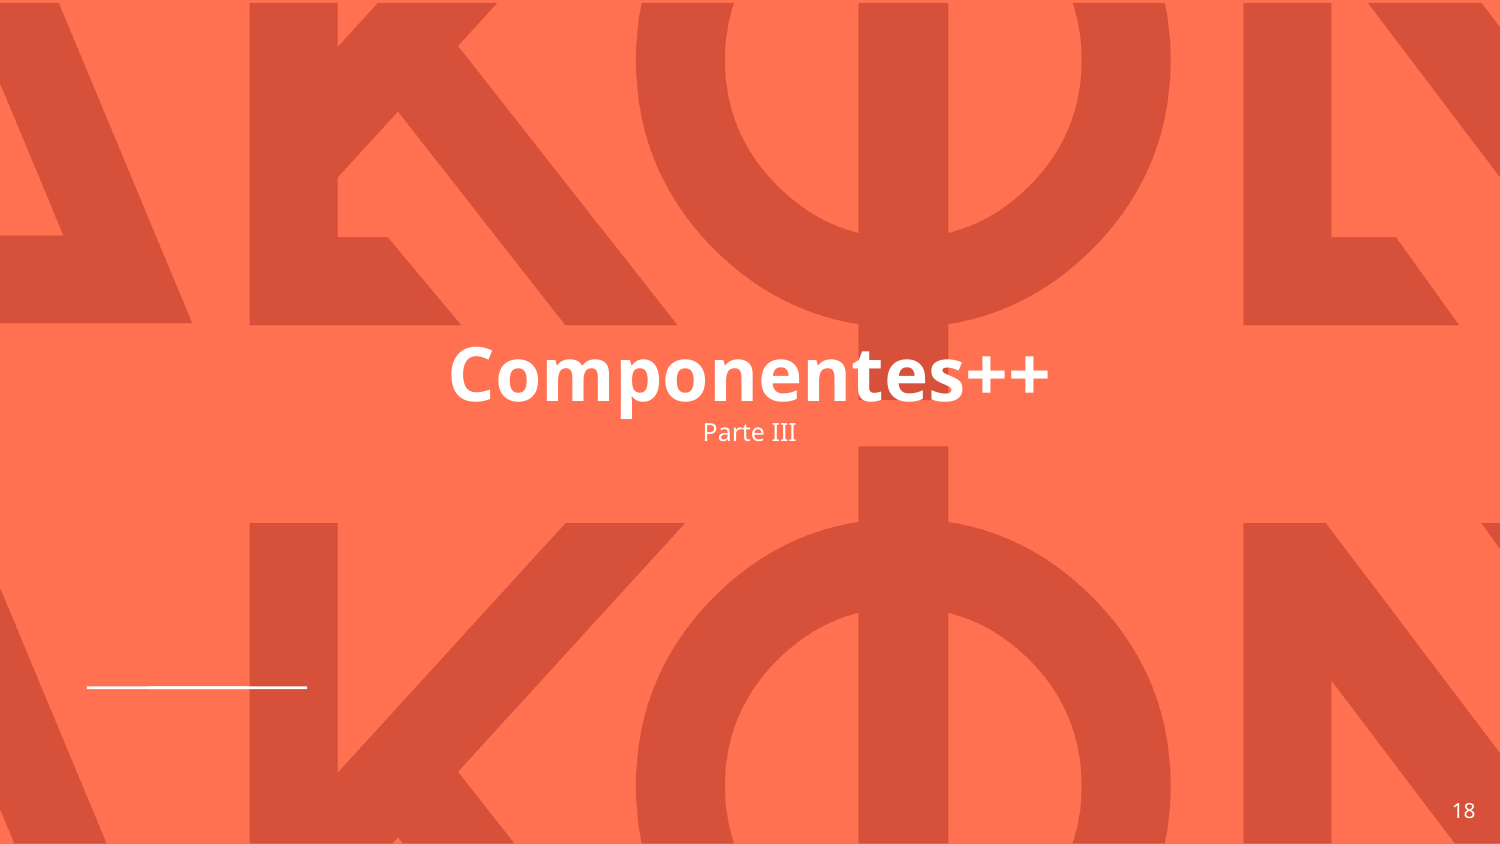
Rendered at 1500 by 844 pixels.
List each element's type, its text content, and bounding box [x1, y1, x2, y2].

title Componentes++ Parte III [174, 141, 1326, 632]
picture [0, 0, 1500, 844]
slide_number ‹#› [1400, 779, 1491, 844]
